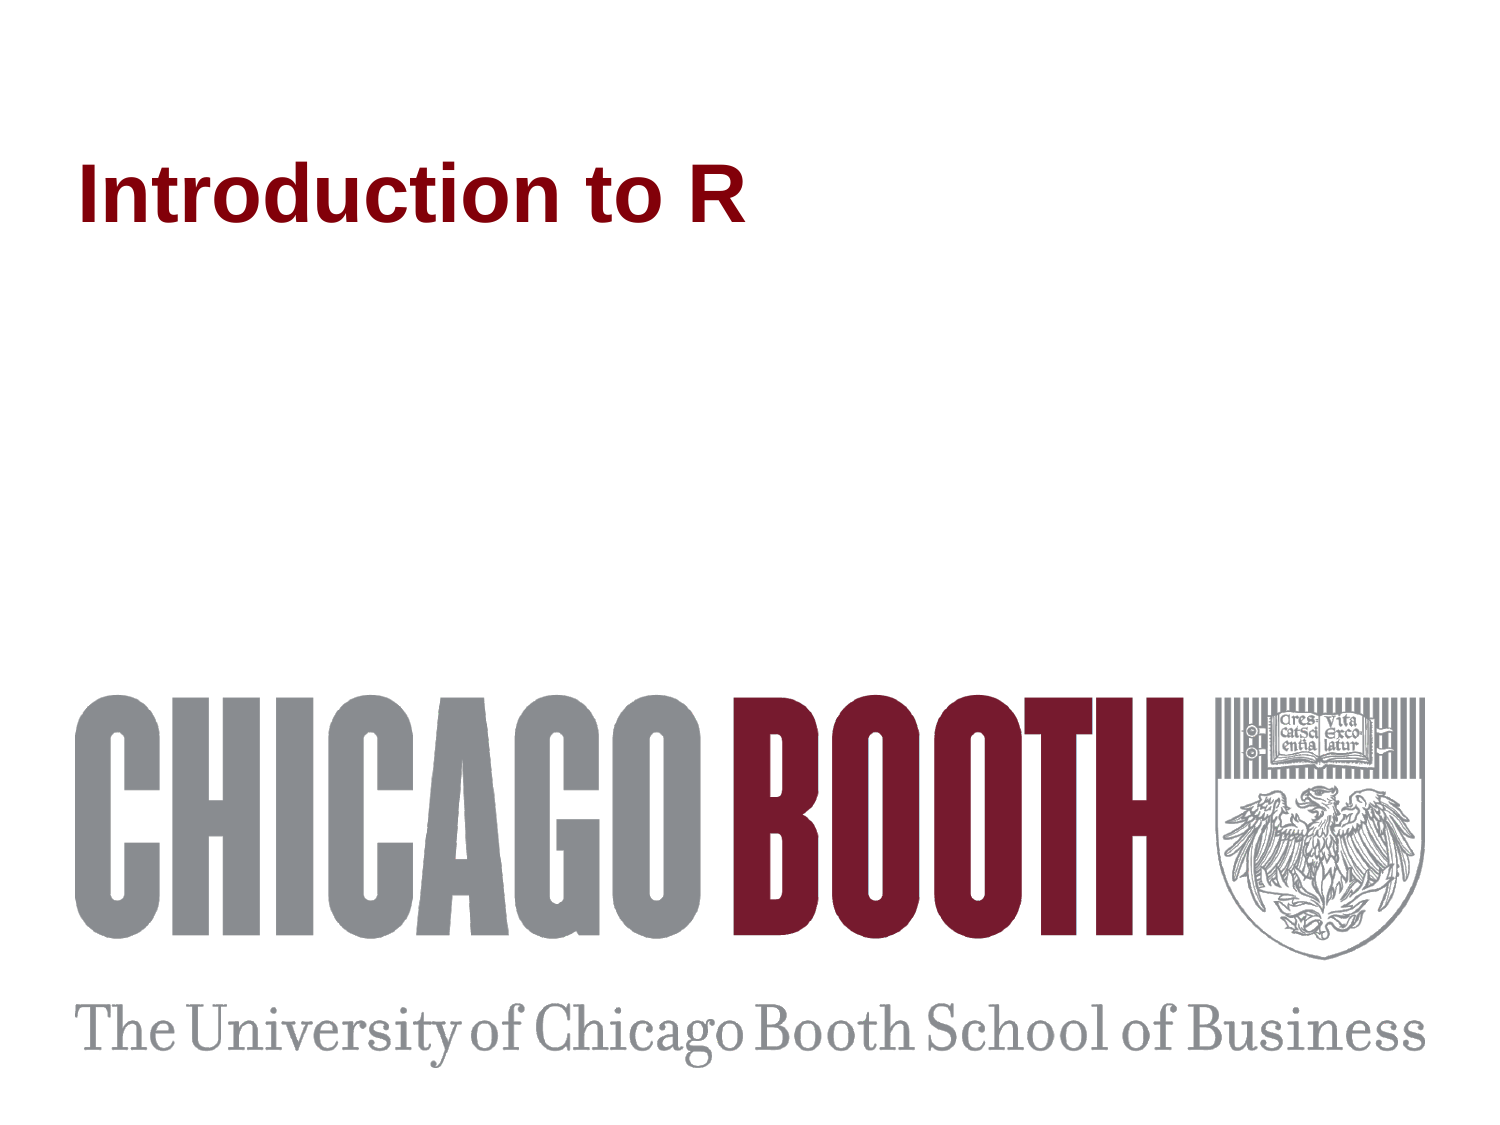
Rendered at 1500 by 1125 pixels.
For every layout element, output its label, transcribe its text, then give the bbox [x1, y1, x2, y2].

picture [75, 694, 1425, 1068]
title Introduction to R [62, 125, 1438, 254]
